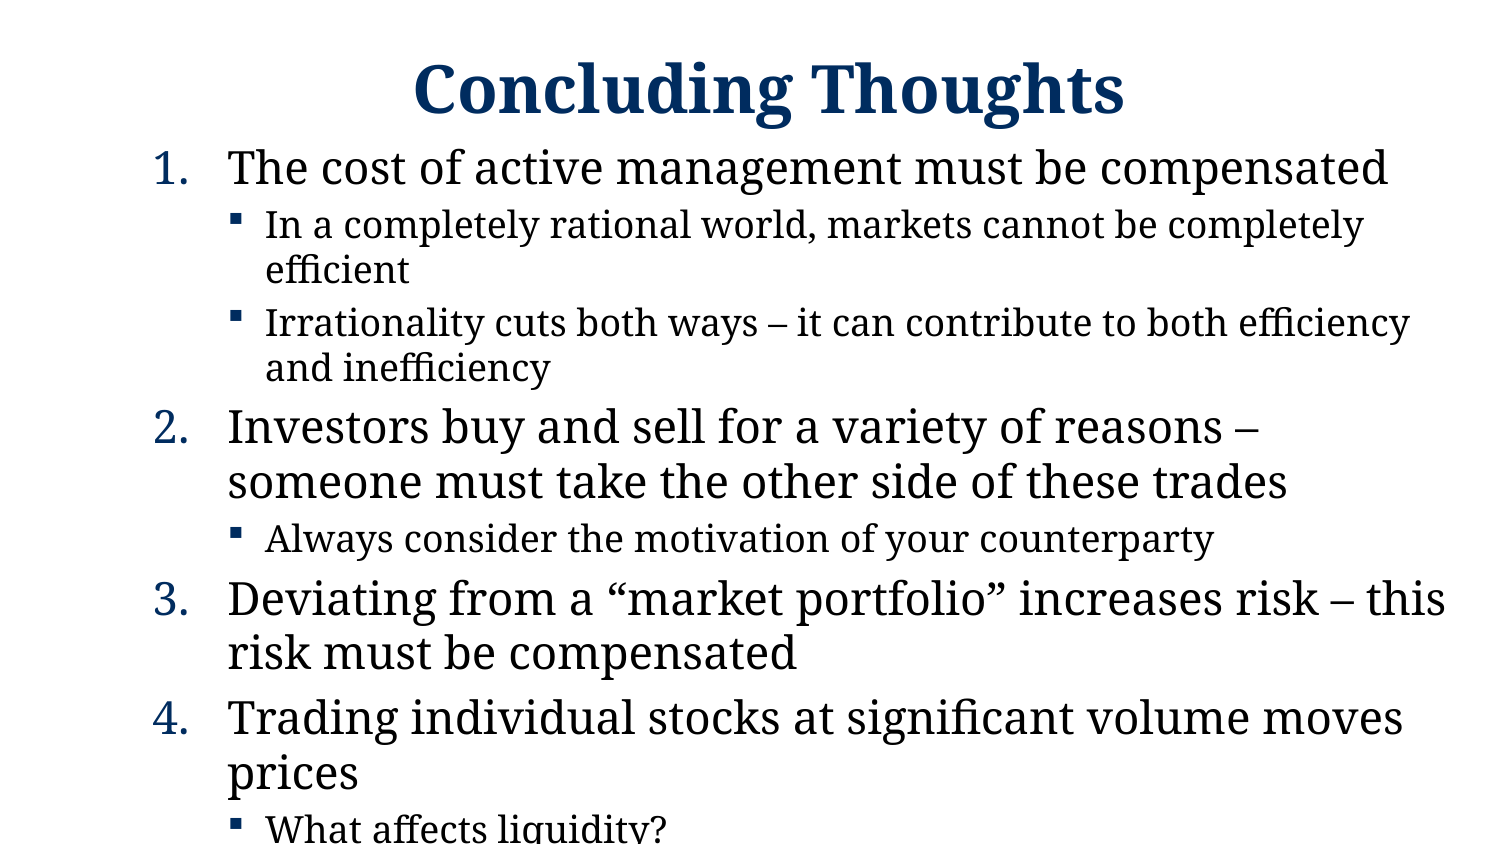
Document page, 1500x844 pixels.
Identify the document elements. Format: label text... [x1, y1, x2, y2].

list The cost of active management must be compensated In a completely rational world, markets cannot be completely efficient Irrationality cuts both ways – it can contribute to both efficiency and inefficiency Investors buy and sell for a variety of reasons – someone must take the other side of these trades Always consider the motivation of your counterparty Deviating from a “market portfolio” increases risk – this risk must be compensated Trading individual stocks at significant volume moves prices What affects liquidity? Why are baskets of securities more liquid than individual stocks? [62, 130, 1475, 835]
title Concluding Thoughts [94, 51, 1445, 121]
